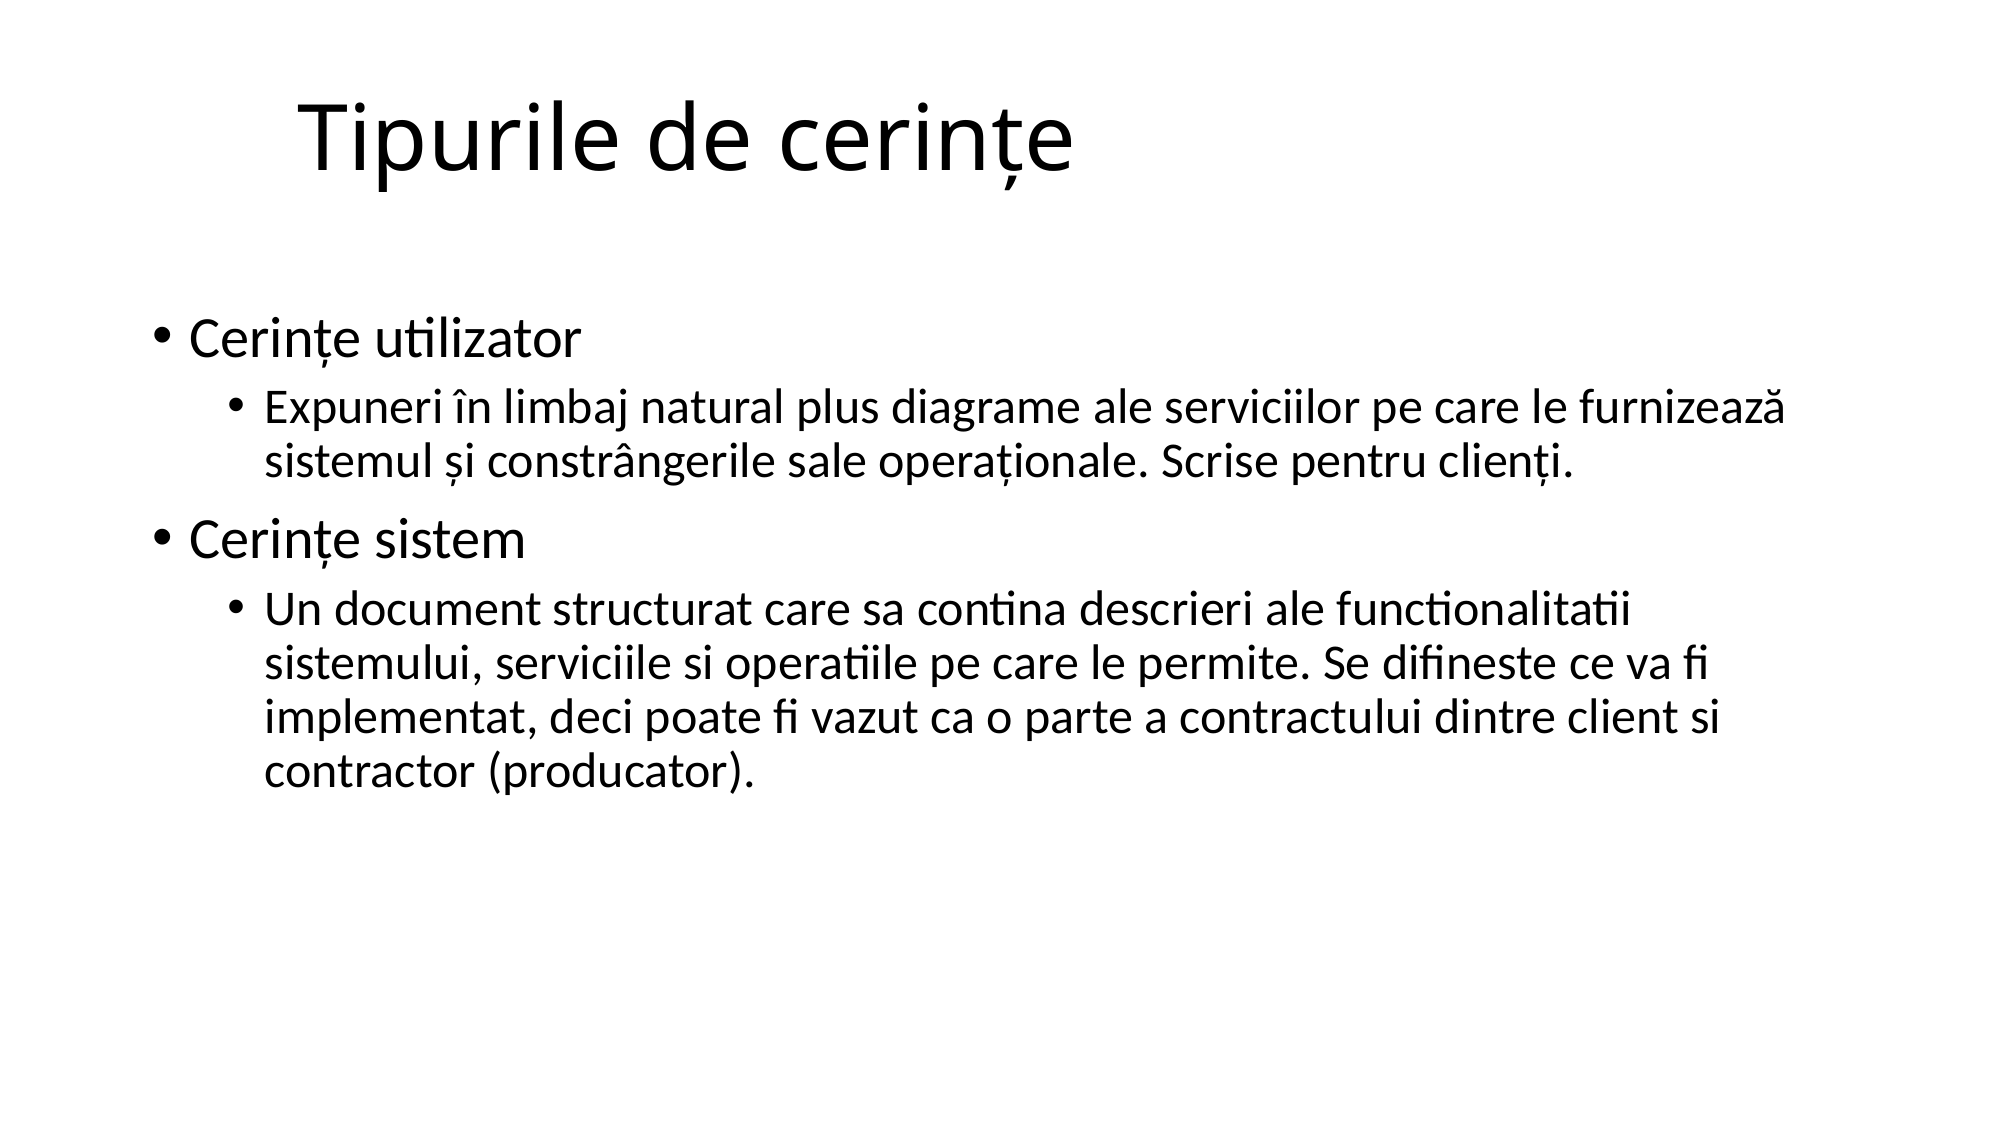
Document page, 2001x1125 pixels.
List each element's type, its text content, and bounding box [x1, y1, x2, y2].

title Tipurile de cerinţe [282, 50, 1867, 232]
list Cerinţe utilizator Expuneri în limbaj natural plus diagrame ale serviciilor pe care le furnizează sistemul şi constrângerile sale operaţionale. Scrise pentru clienţi. Cerinţe sistem Un document structurat care sa contina descrieri ale functionalitatii sistemului, serviciile si operatiile pe care le permite. Se difineste ce va fi implementat, deci poate fi vazut ca o parte a contractului dintre client si contractor (producator). [137, 299, 1863, 1014]
